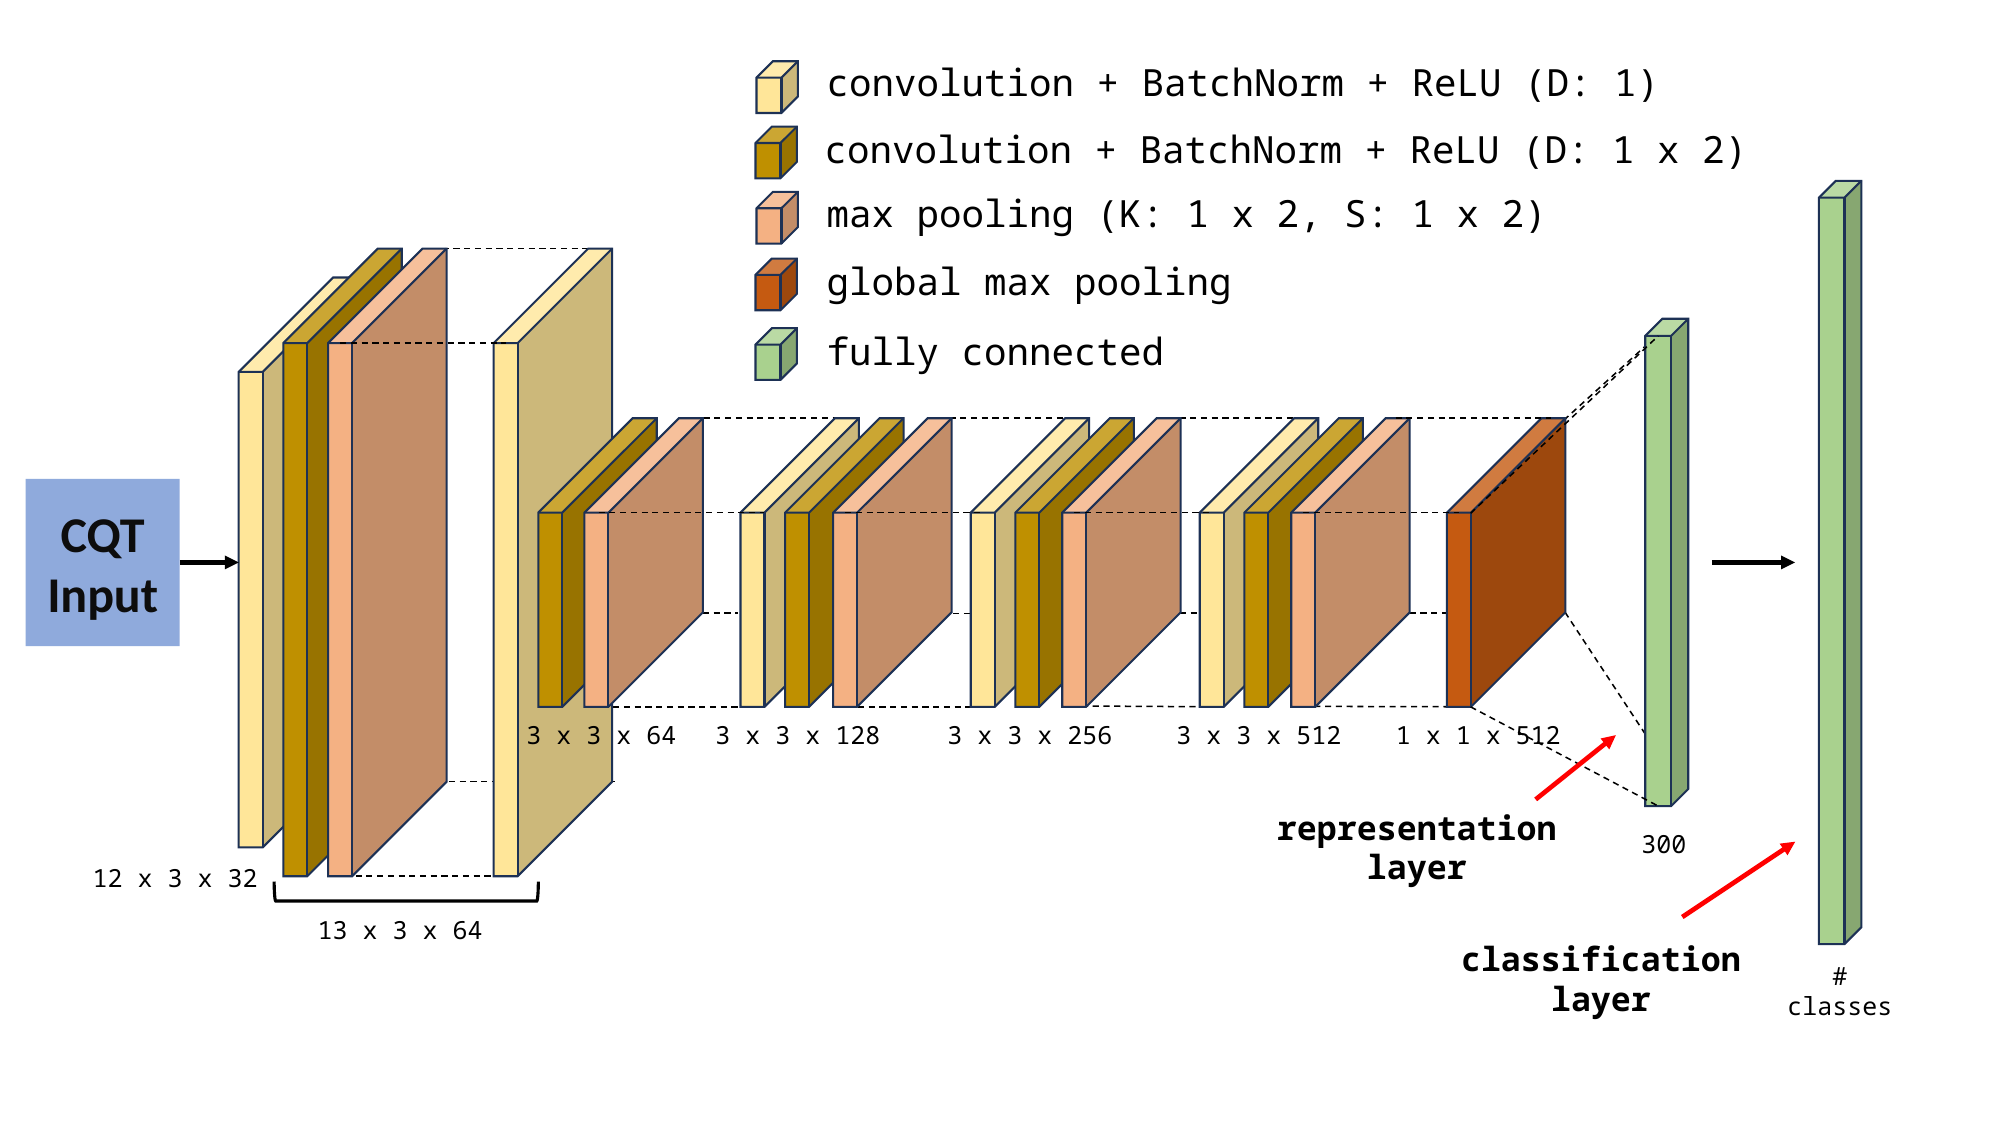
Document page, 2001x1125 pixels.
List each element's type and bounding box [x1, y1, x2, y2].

text_box [25, 51, 1920, 1029]
